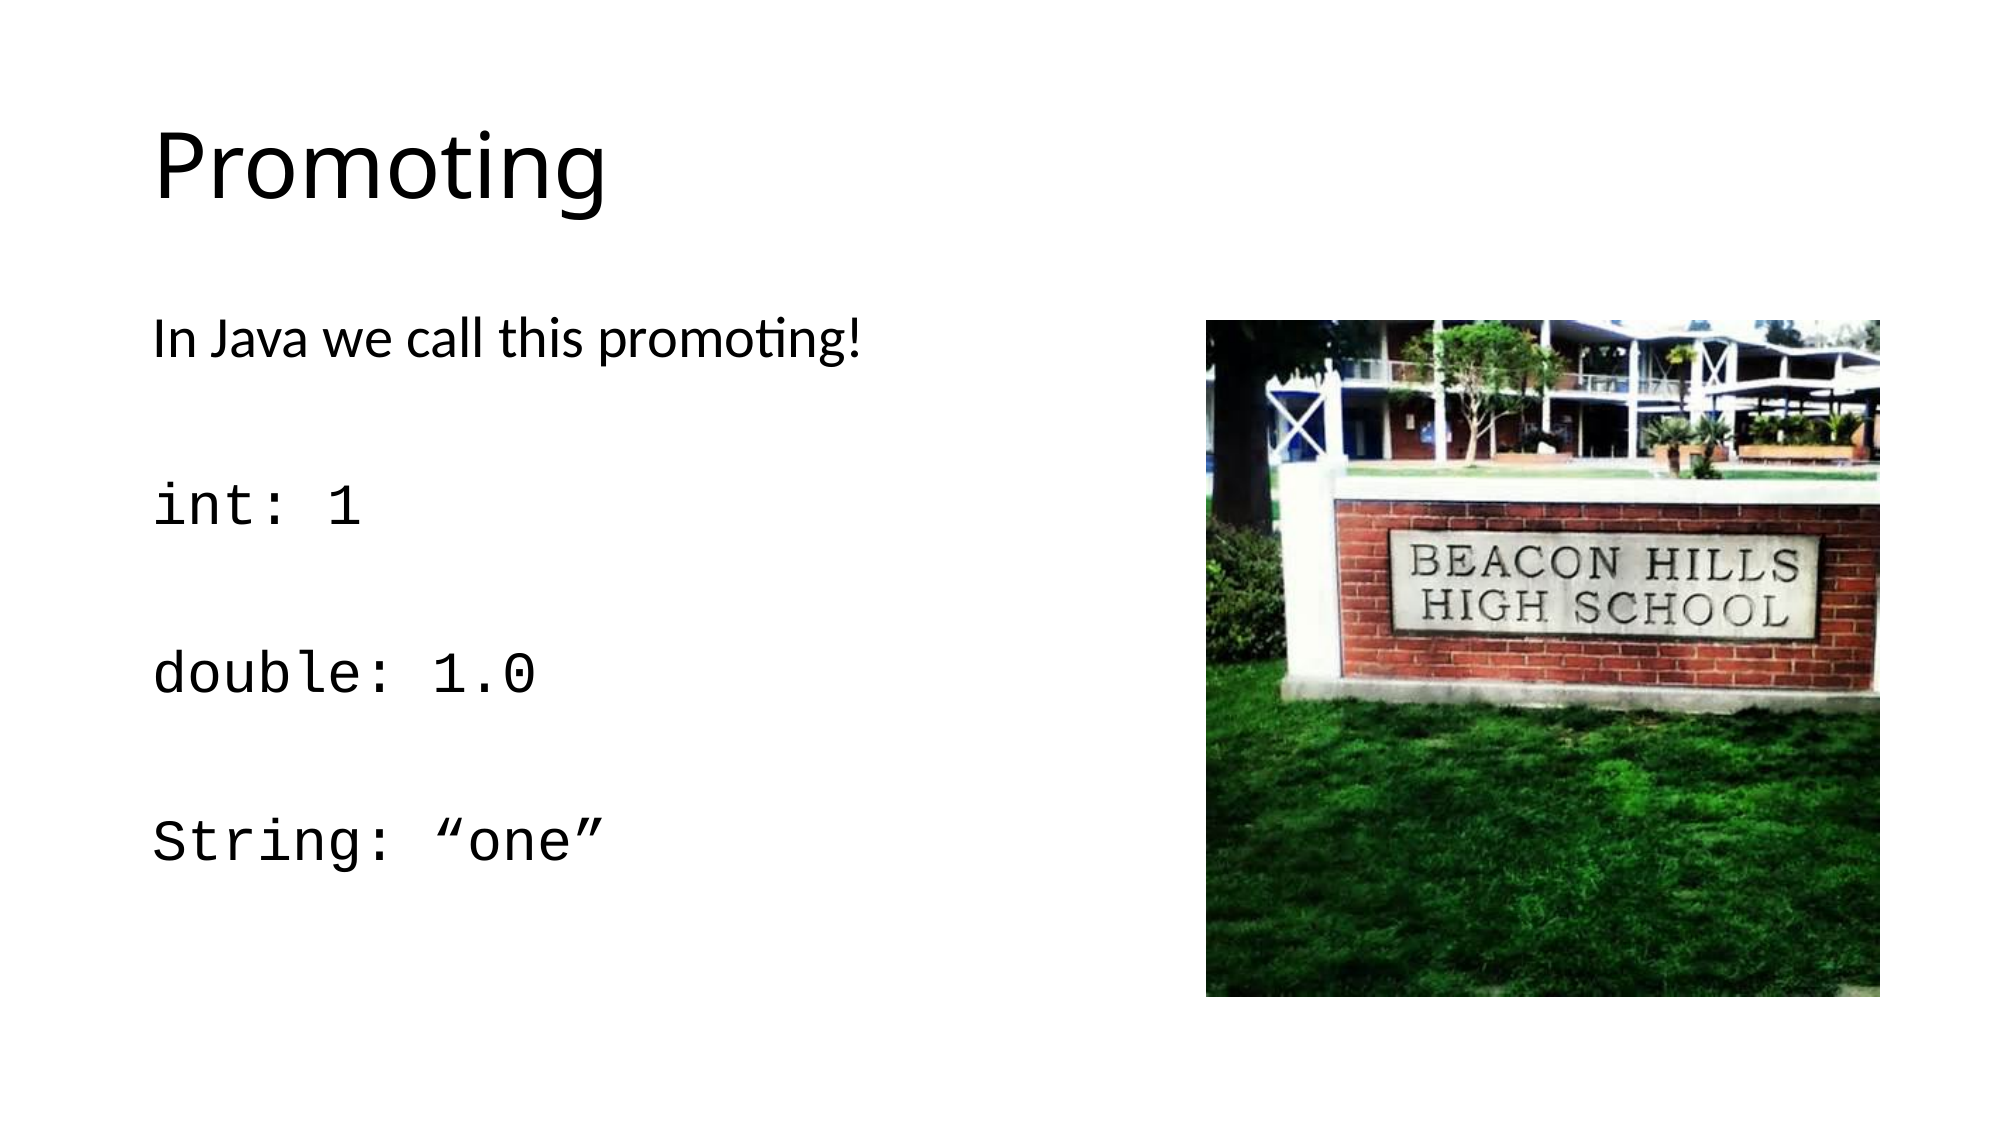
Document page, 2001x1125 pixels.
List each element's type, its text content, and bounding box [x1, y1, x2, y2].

list In Java we call this promoting! int: 1 double: 1.0 String: “one” [137, 299, 1863, 1014]
title Promoting [137, 59, 1863, 278]
picture [1205, 320, 1880, 997]
